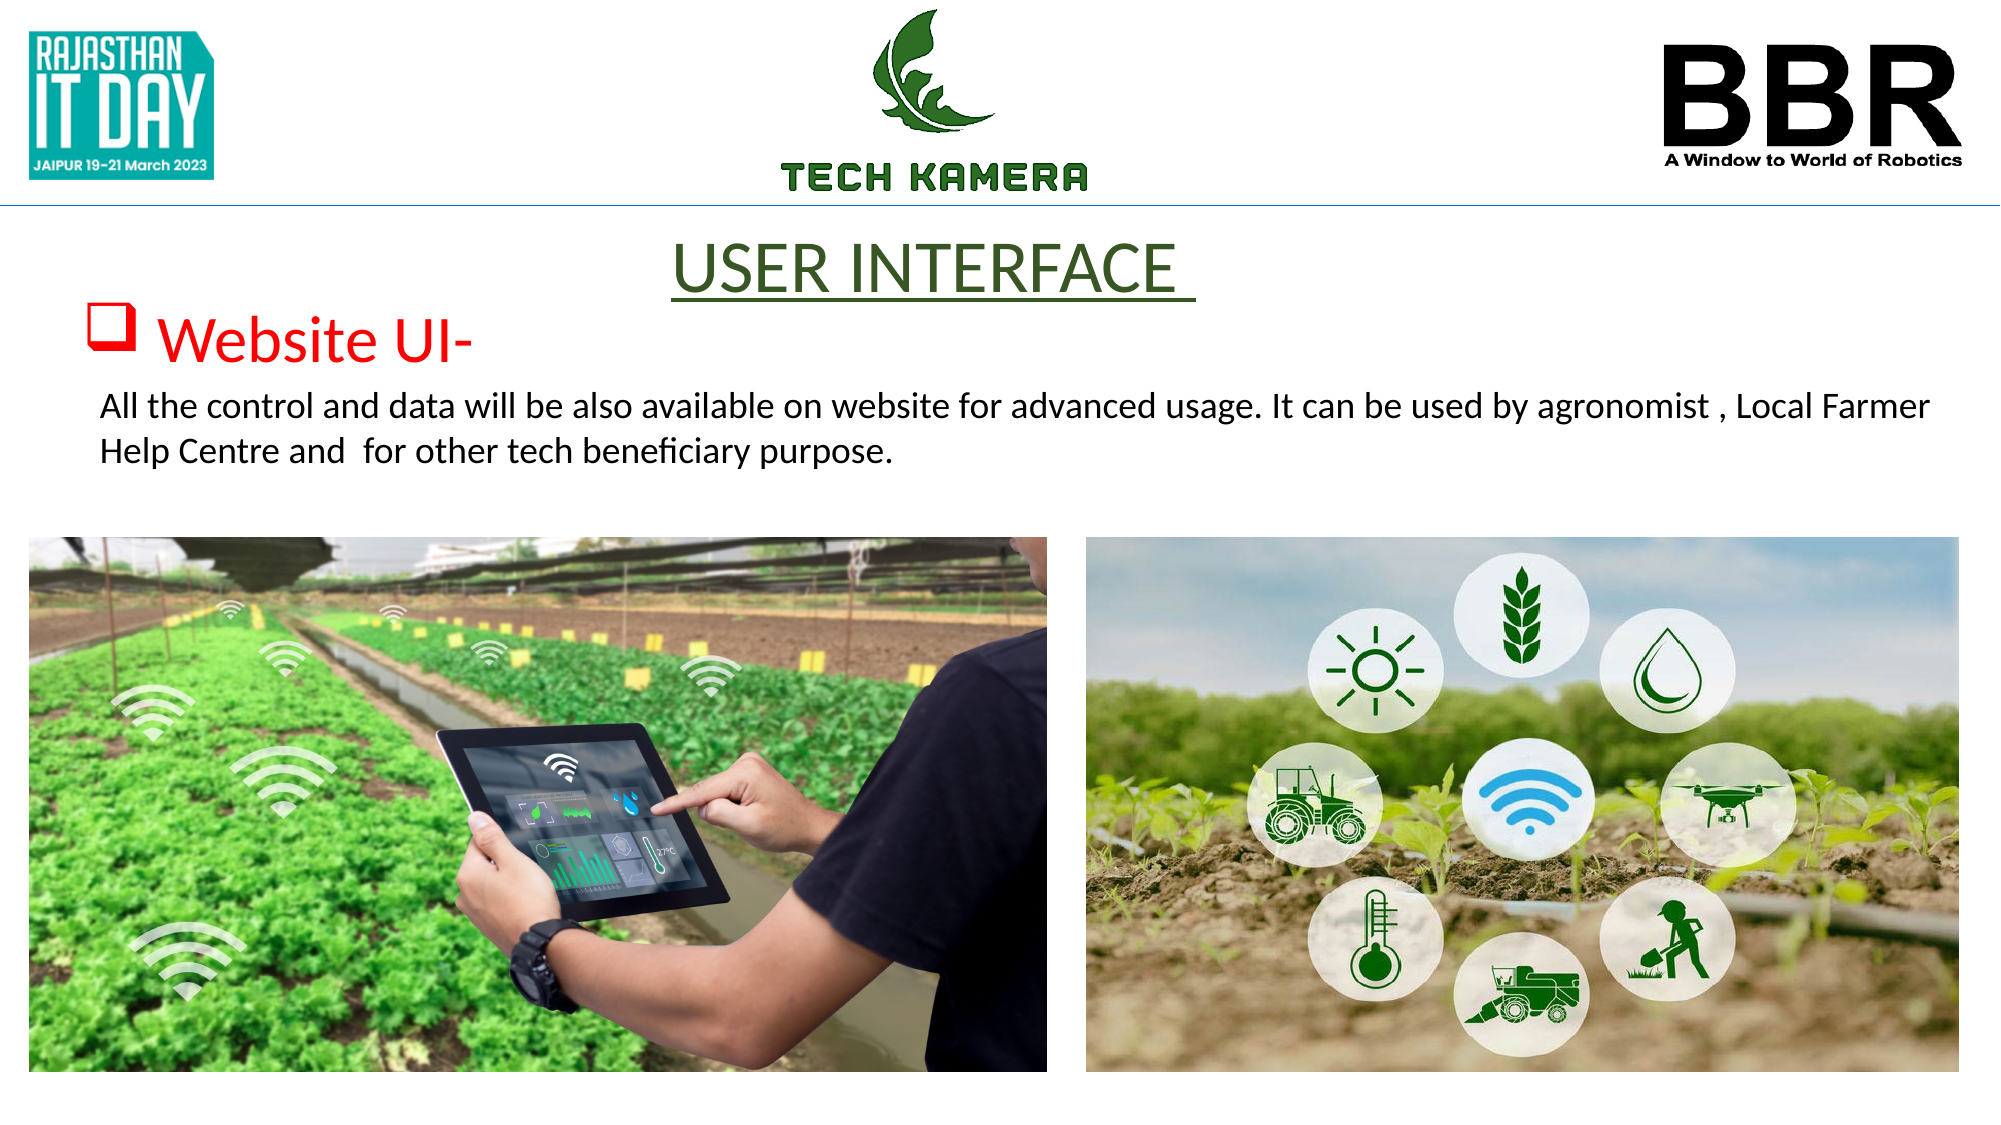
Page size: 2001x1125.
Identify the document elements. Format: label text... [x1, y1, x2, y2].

text_box All the control and data will be also available on website for advanced usage. It can be used by agronomist , Local Farmer Help Centre and for other tech beneficiary purpose. [85, 373, 1990, 479]
picture [29, 537, 1047, 1073]
text_box USER INTERFACE [380, 210, 1487, 315]
picture [781, 9, 1087, 209]
text_box Website UI- [67, 288, 489, 384]
picture [1086, 537, 1959, 1073]
picture [29, 31, 214, 180]
picture [1654, 31, 1971, 181]
